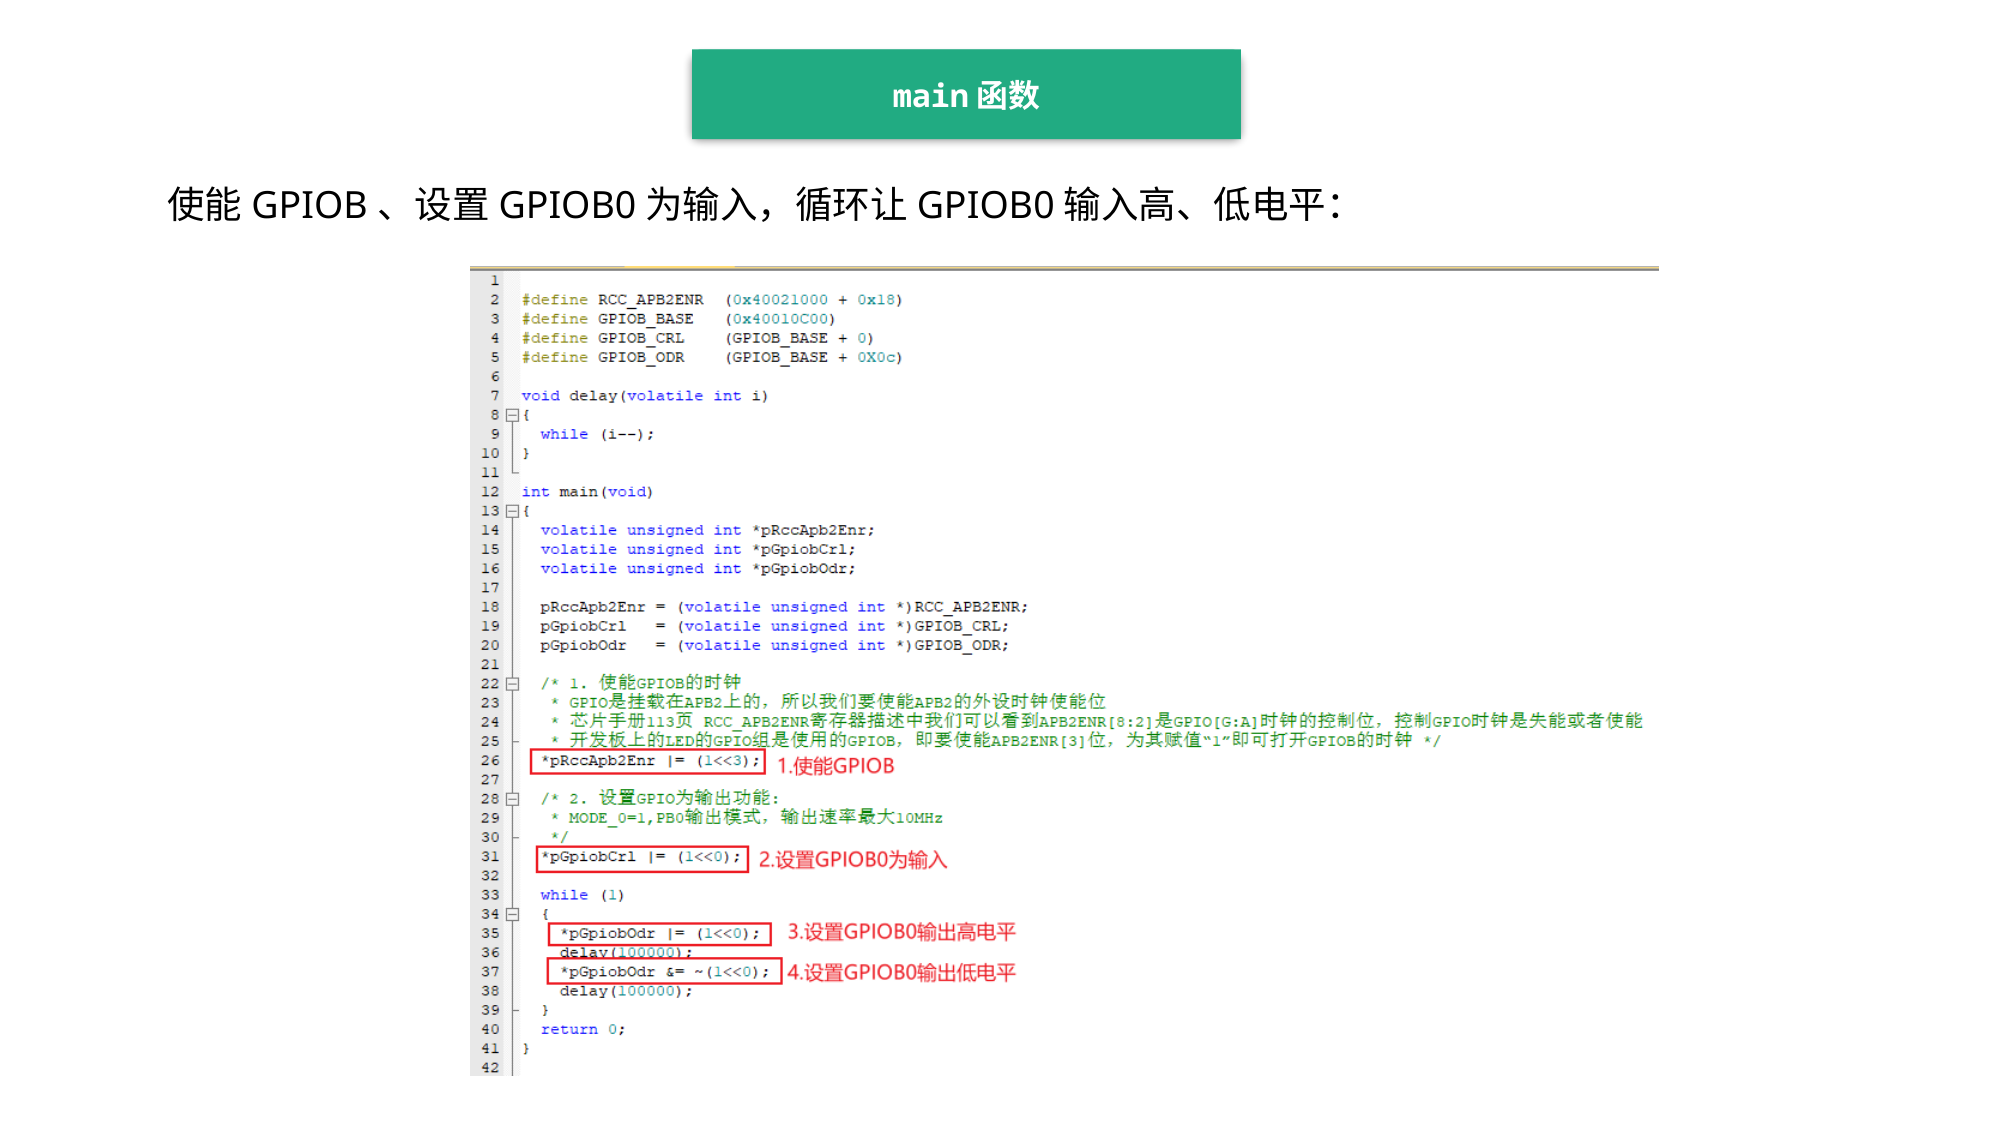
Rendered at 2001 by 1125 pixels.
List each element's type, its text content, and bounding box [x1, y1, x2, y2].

text_box 使能GPIOB、设置GPIOB0为输入，循环让GPIOB0输入高、低电平： [152, 173, 1481, 234]
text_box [692, 49, 1241, 140]
picture [469, 266, 1659, 1076]
